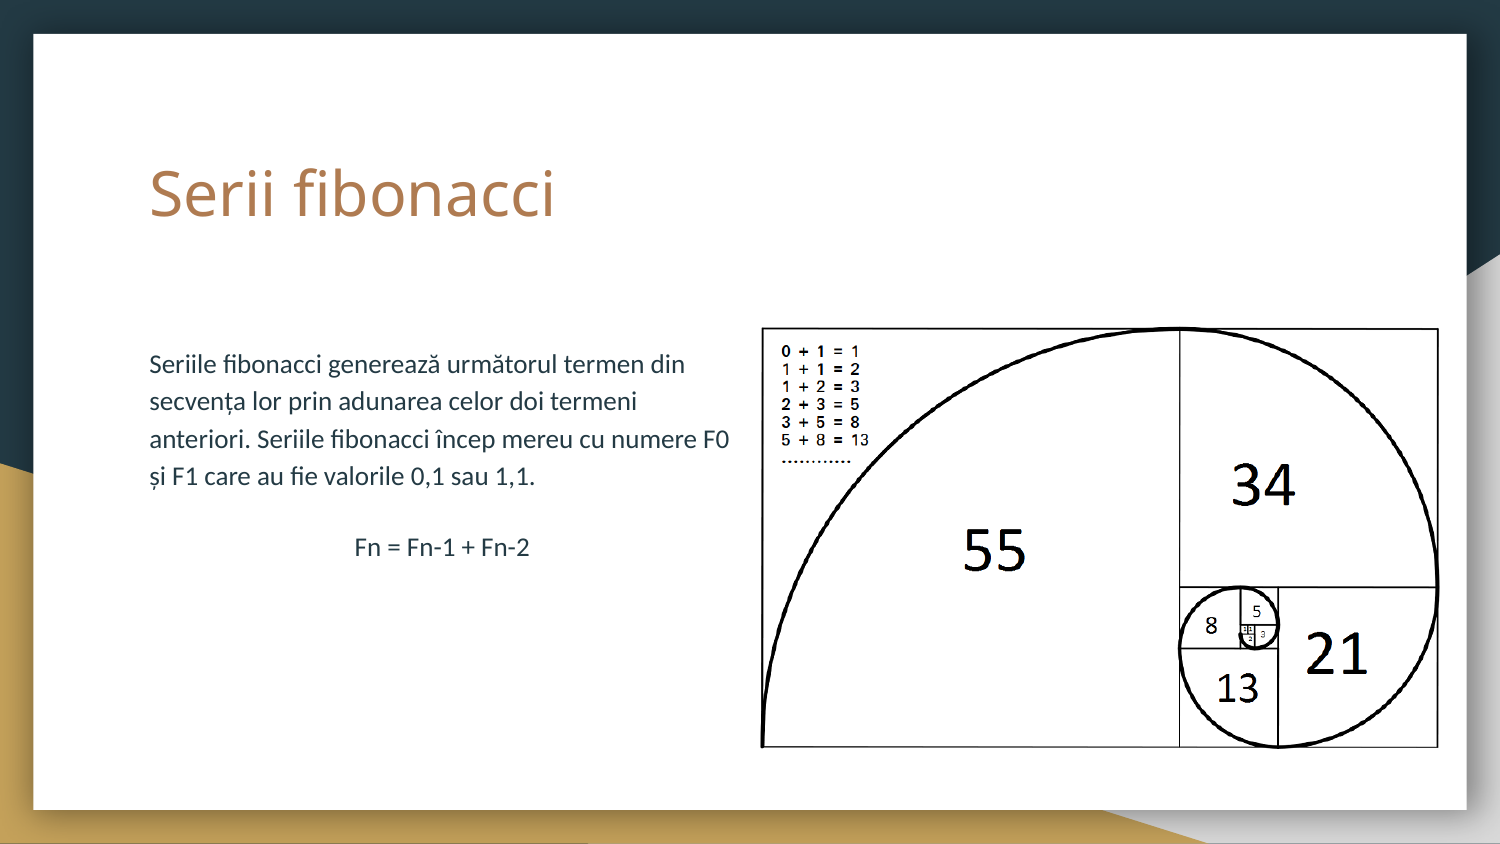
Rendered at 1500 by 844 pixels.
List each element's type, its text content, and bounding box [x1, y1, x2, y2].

title Serii fibonacci [134, 138, 1366, 296]
list Seriile fibonacci generează următorul termen din secvența lor prin adunarea celor doi termeni anteriori. Seriile fibonacci încep mereu cu numere F0 și F1 care au fie valorile 0,1 sau 1,1. Fn = Fn-1 + Fn-2 [134, 326, 744, 729]
picture [749, 316, 1451, 758]
